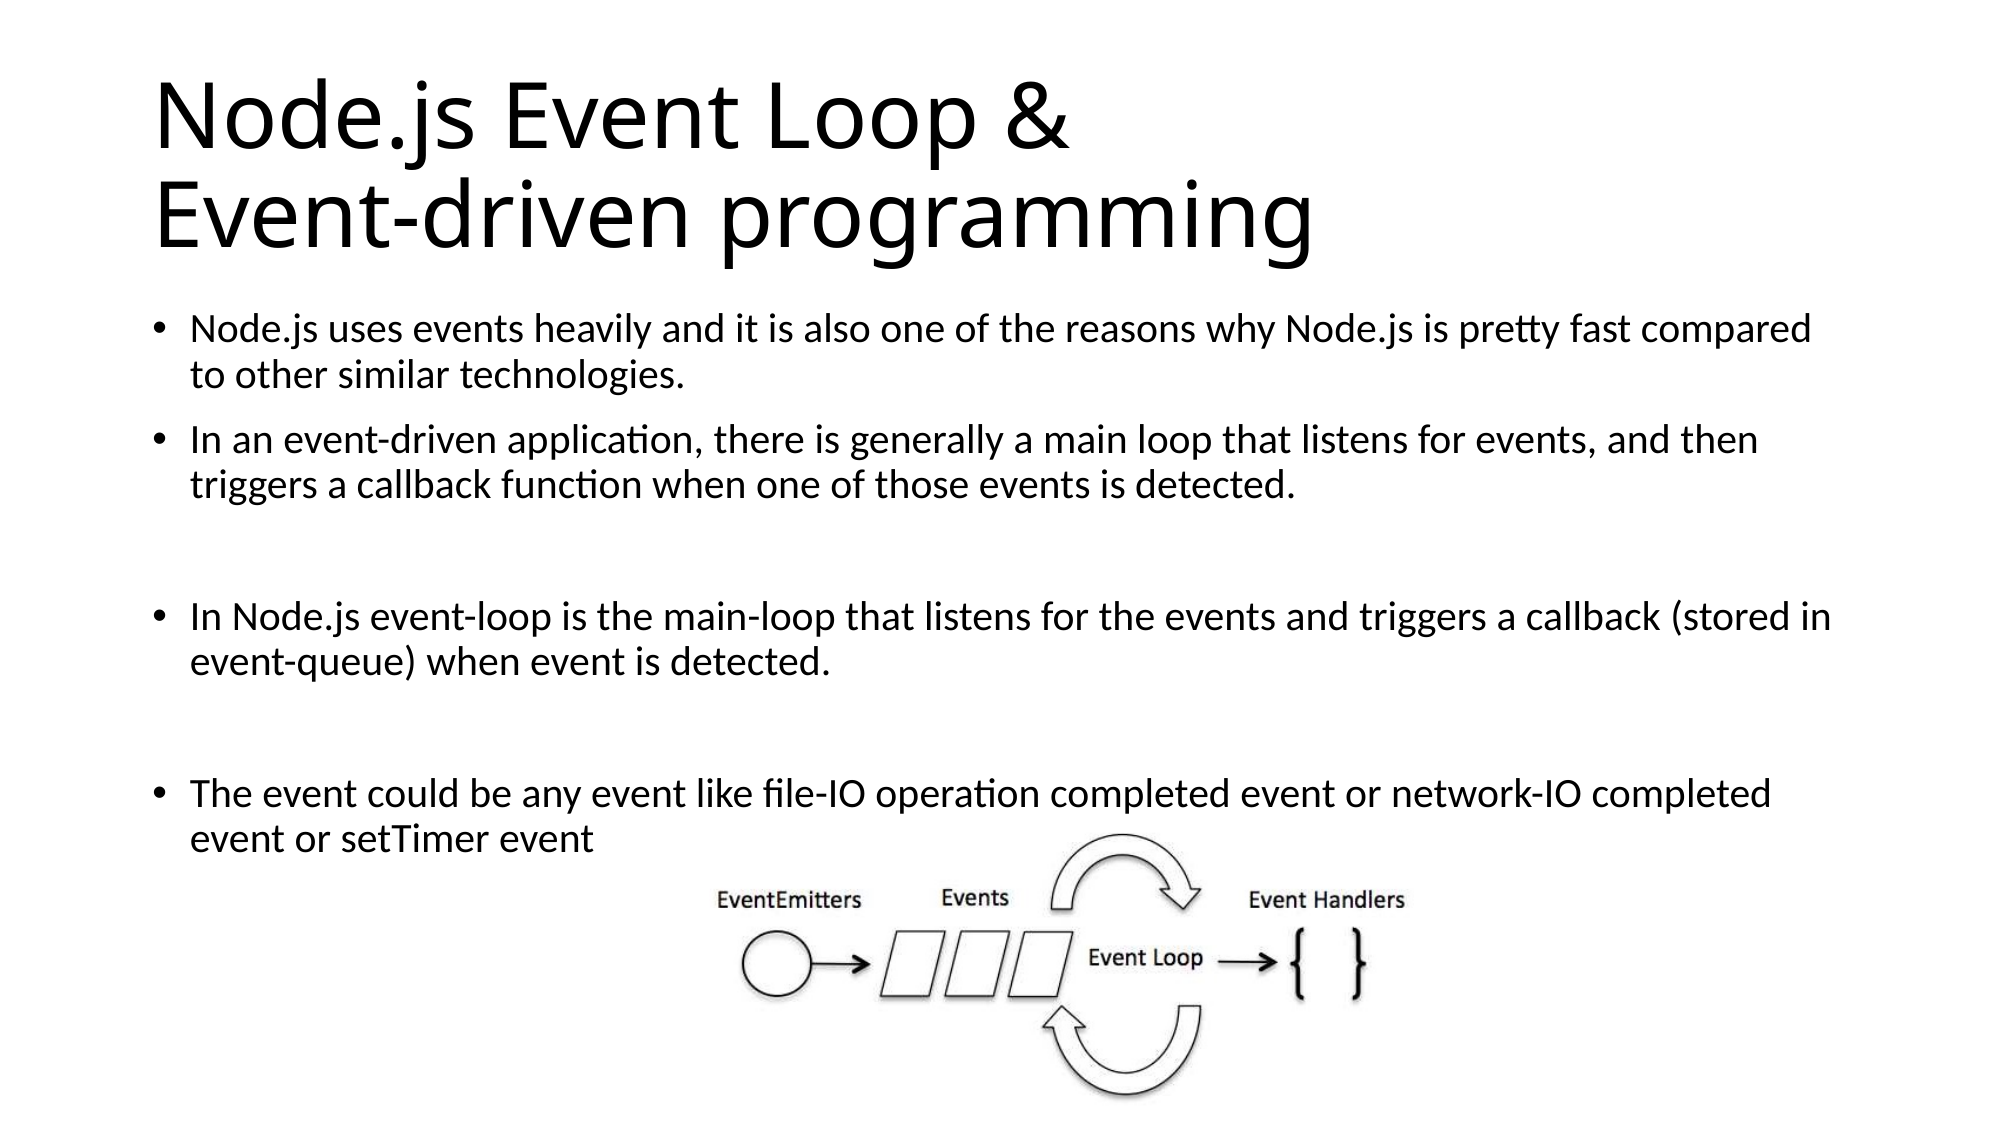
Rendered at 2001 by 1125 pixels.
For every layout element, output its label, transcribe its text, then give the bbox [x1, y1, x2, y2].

list Node.js uses events heavily and it is also one of the reasons why Node.js is pretty fast compared to other similar technologies. In an event-driven application, there is generally a main loop that listens for events, and then triggers a callback function when one of those events is detected. In Node.js event-loop is the main-loop that listens for the events and triggers a callback (stored in event-queue) when event is detected. The event could be any event like file-IO operation completed event or network-IO completed event or setTimer event [137, 299, 1863, 1014]
title Node.js Event Loop & Event-driven programming [137, 59, 1863, 278]
picture [709, 813, 1414, 1110]
